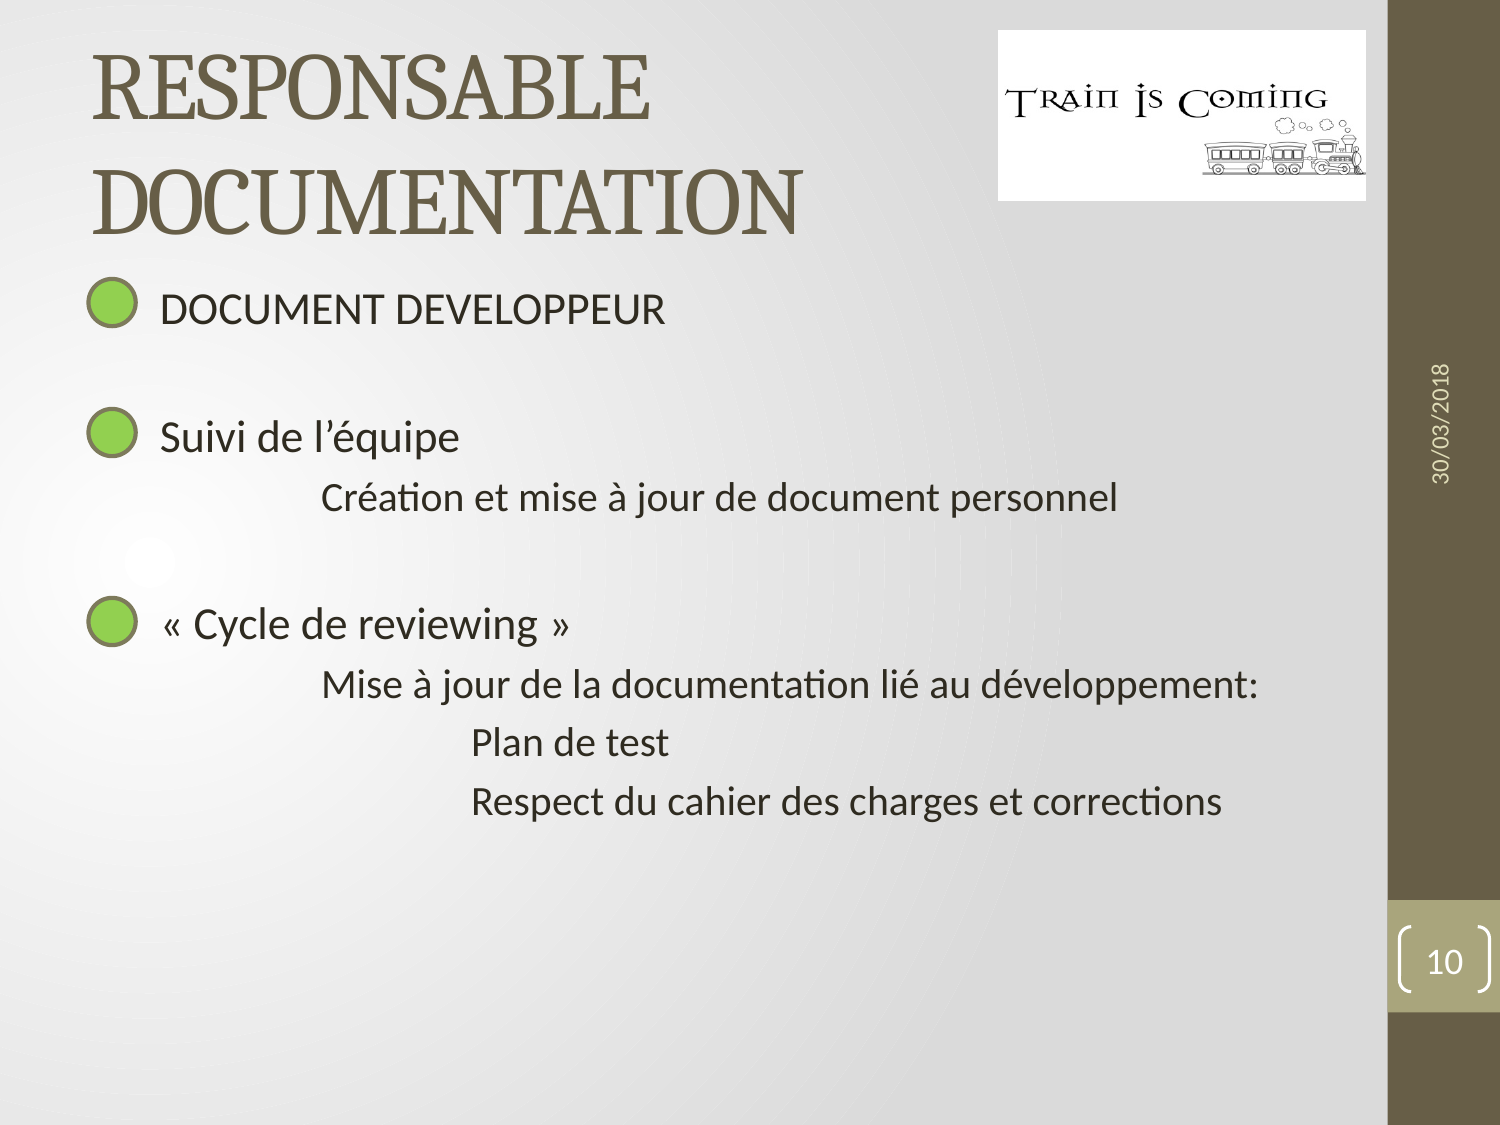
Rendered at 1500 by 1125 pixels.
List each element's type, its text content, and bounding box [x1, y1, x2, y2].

slide_number 10 [1397, 925, 1492, 994]
title RESPONSABLE DOCUMENTATION [75, 45, 1325, 233]
picture [997, 30, 1367, 202]
text_box [86, 406, 138, 459]
text_box [86, 595, 138, 648]
text_box [86, 276, 138, 329]
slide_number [1408, 100, 1469, 501]
list DOCUMENT DEVELOPPEUR Suivi de l’équipe Création et mise à jour de document personnel « Cycle de reviewing » Mise à jour de la documentation lié au développement: Plan de test Respect du cahier des charges et corrections [88, 271, 1339, 1059]
